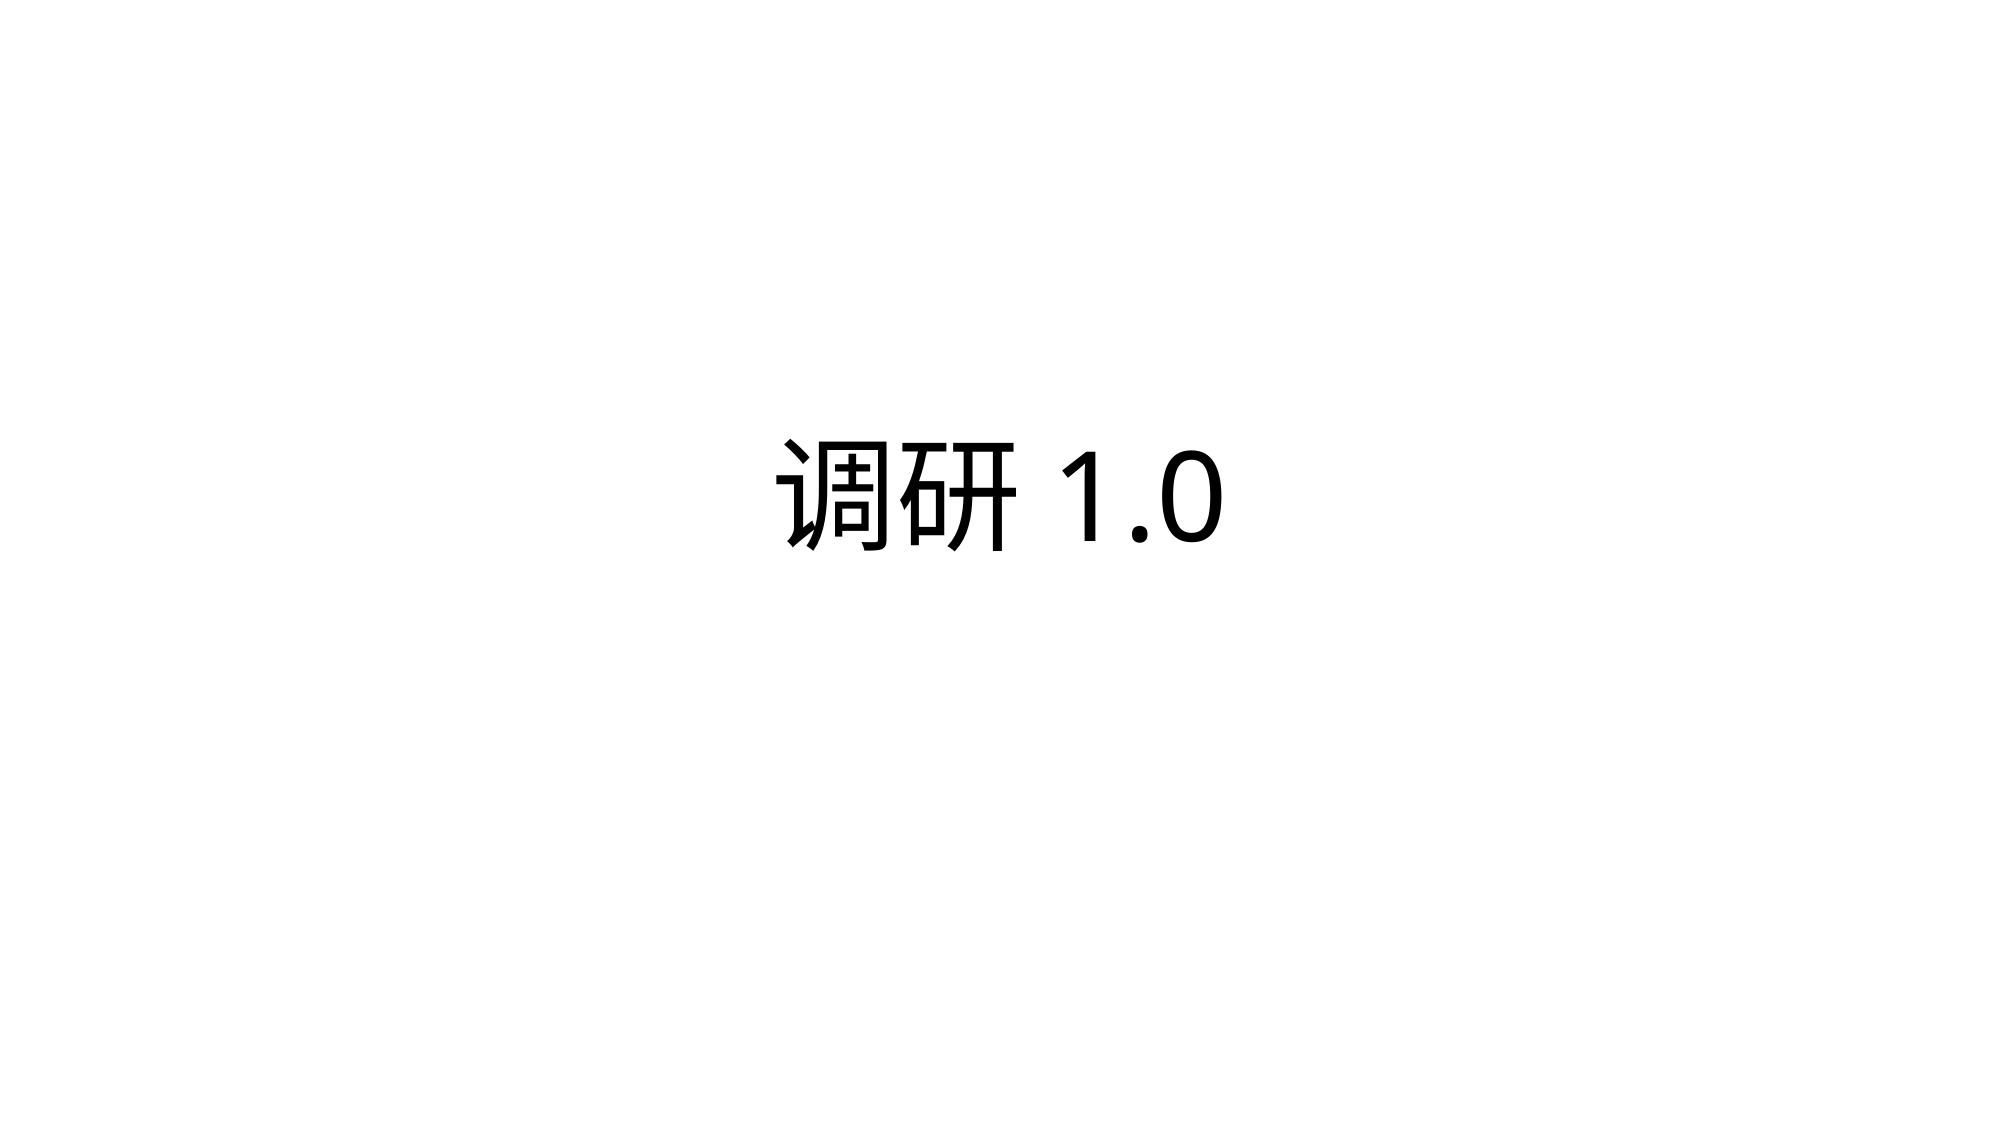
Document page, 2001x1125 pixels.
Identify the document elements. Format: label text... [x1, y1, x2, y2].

title 调研1.0 [249, 184, 1750, 576]
